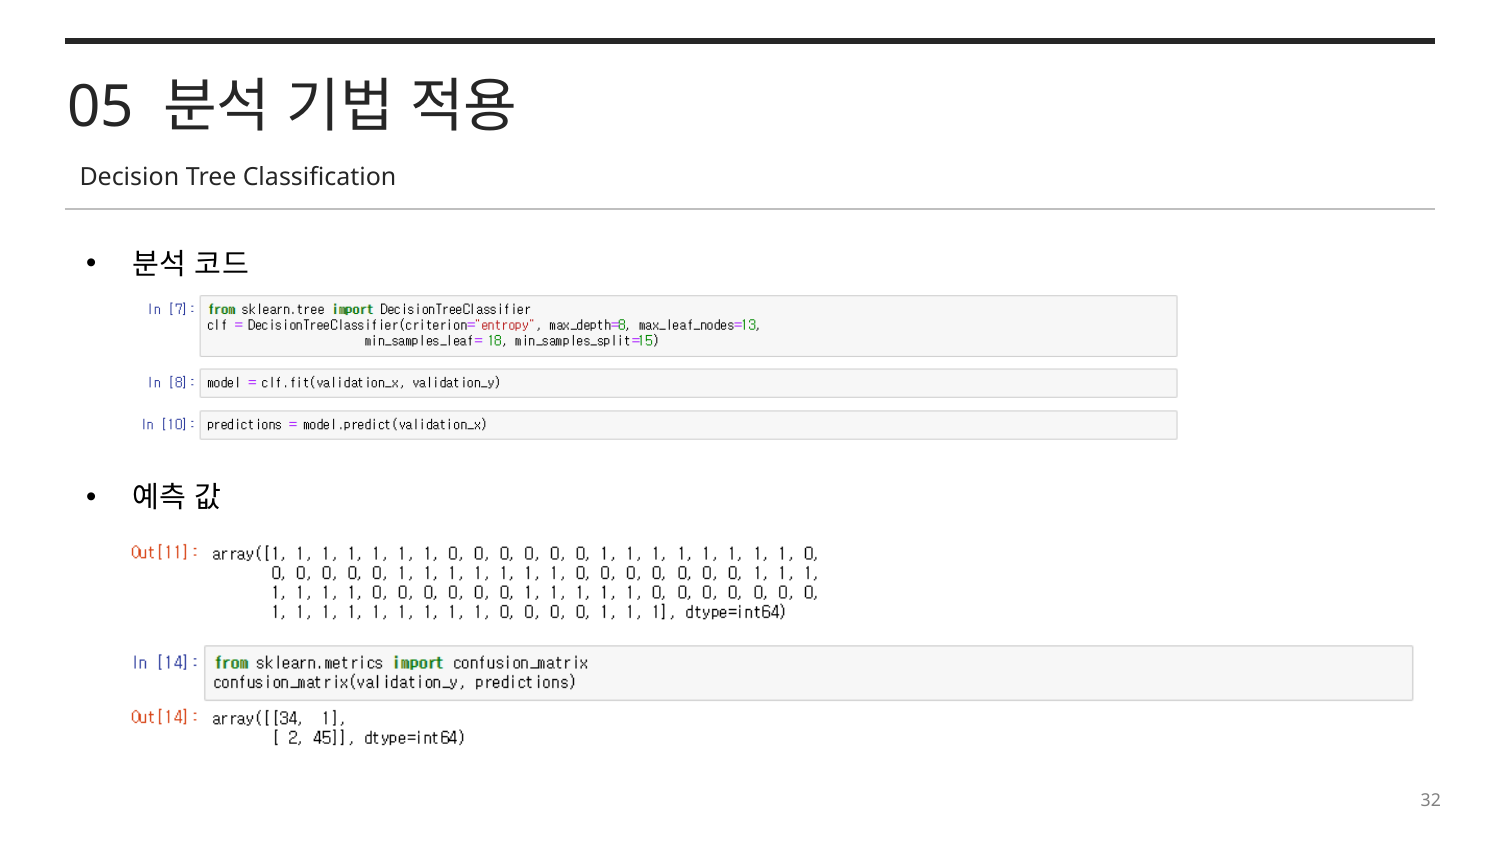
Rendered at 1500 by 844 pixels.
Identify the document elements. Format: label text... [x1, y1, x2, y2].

picture [114, 539, 1429, 753]
text_box 05 분석 기법 적용 [53, 60, 1187, 146]
text_box 분석 코드 예측 값 [71, 239, 1429, 521]
text_box Decision Tree Classification [64, 150, 1199, 199]
picture [134, 291, 1188, 446]
